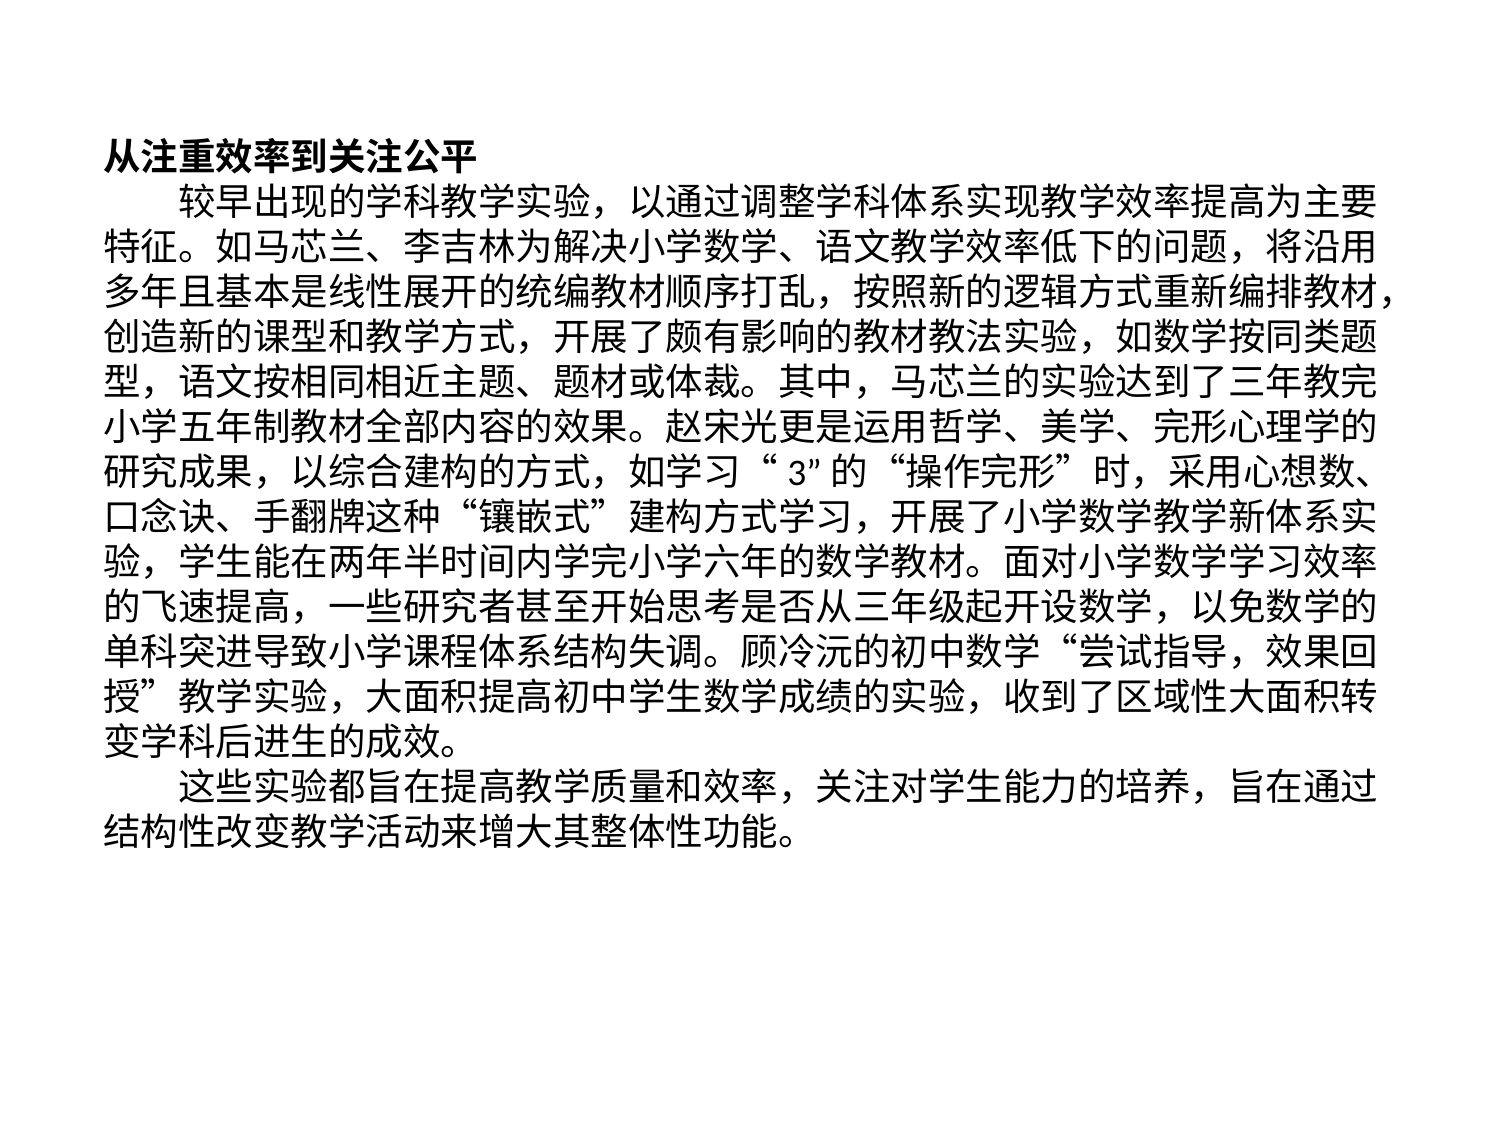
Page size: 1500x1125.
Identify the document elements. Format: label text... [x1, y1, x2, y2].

text_box 从注重效率到关注公平 较早出现的学科教学实验，以通过调整学科体系实现教学效率提高为主要特征。如马芯兰、李吉林为解决小学数学、语文教学效率低下的问题，将沿用多年且基本是线性展开的统编教材顺序打乱，按照新的逻辑方式重新编排教材，创造新的课型和教学方式，开展了颇有影响的教材教法实验，如数学按同类题型，语文按相同相近主题、题材或体裁。其中，马芯兰的实验达到了三年教完小学五年制教材全部内容的效果。赵宋光更是运用哲学、美学、完形心理学的研究成果，以综合建构的方式，如学习“3”的“操作完形”时，采用心想数、口念诀、手翻牌这种“镶嵌式”建构方式学习，开展了小学数学教学新体系实验，学生能在两年半时间内学完小学六年的数学教材。面对小学数学学习效率的飞速提高，一些研究者甚至开始思考是否从三年级起开设数学，以免数学的单科突进导致小学课程体系结构失调。顾冷沅的初中数学“尝试指导，效果回授”教学实验，大面积提高初中学生数学成绩的实验，收到了区域性大面积转变学科后进生的成效。 这些实验都旨在提高教学质量和效率，关注对学生能力的培养，旨在通过结构性改变教学活动来增大其整体性功能。 [88, 125, 1400, 906]
